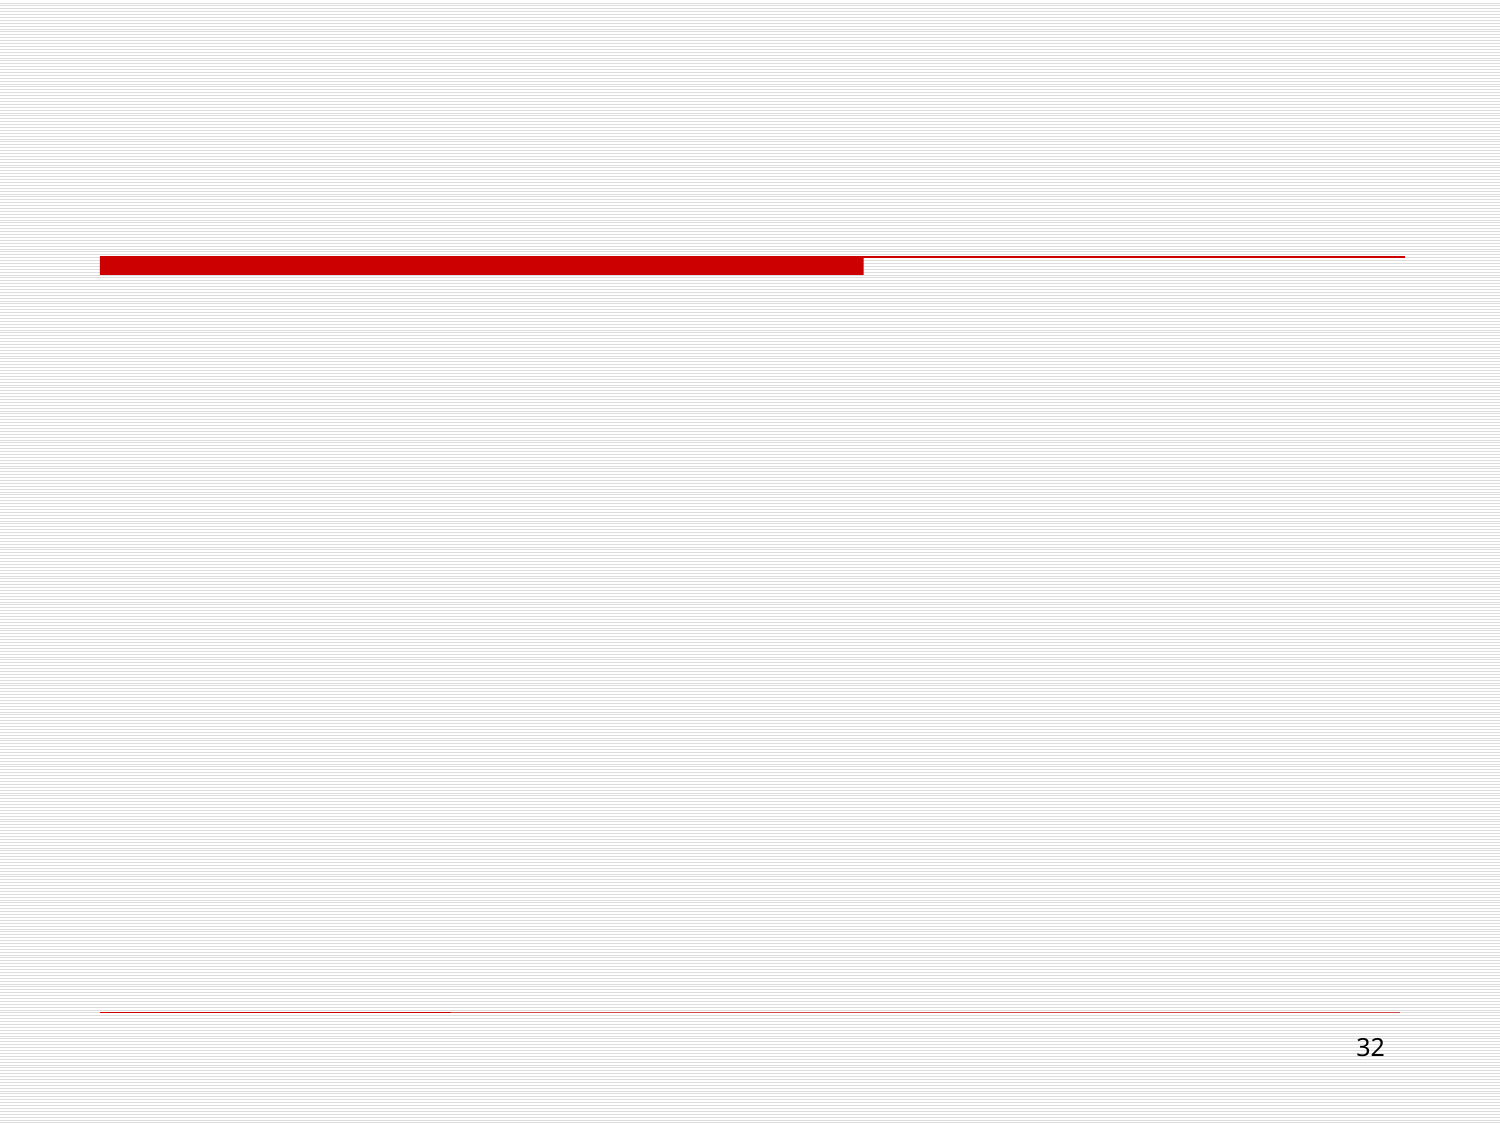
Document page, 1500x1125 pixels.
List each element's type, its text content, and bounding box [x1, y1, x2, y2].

slide_number 32 [1074, 1024, 1401, 1103]
